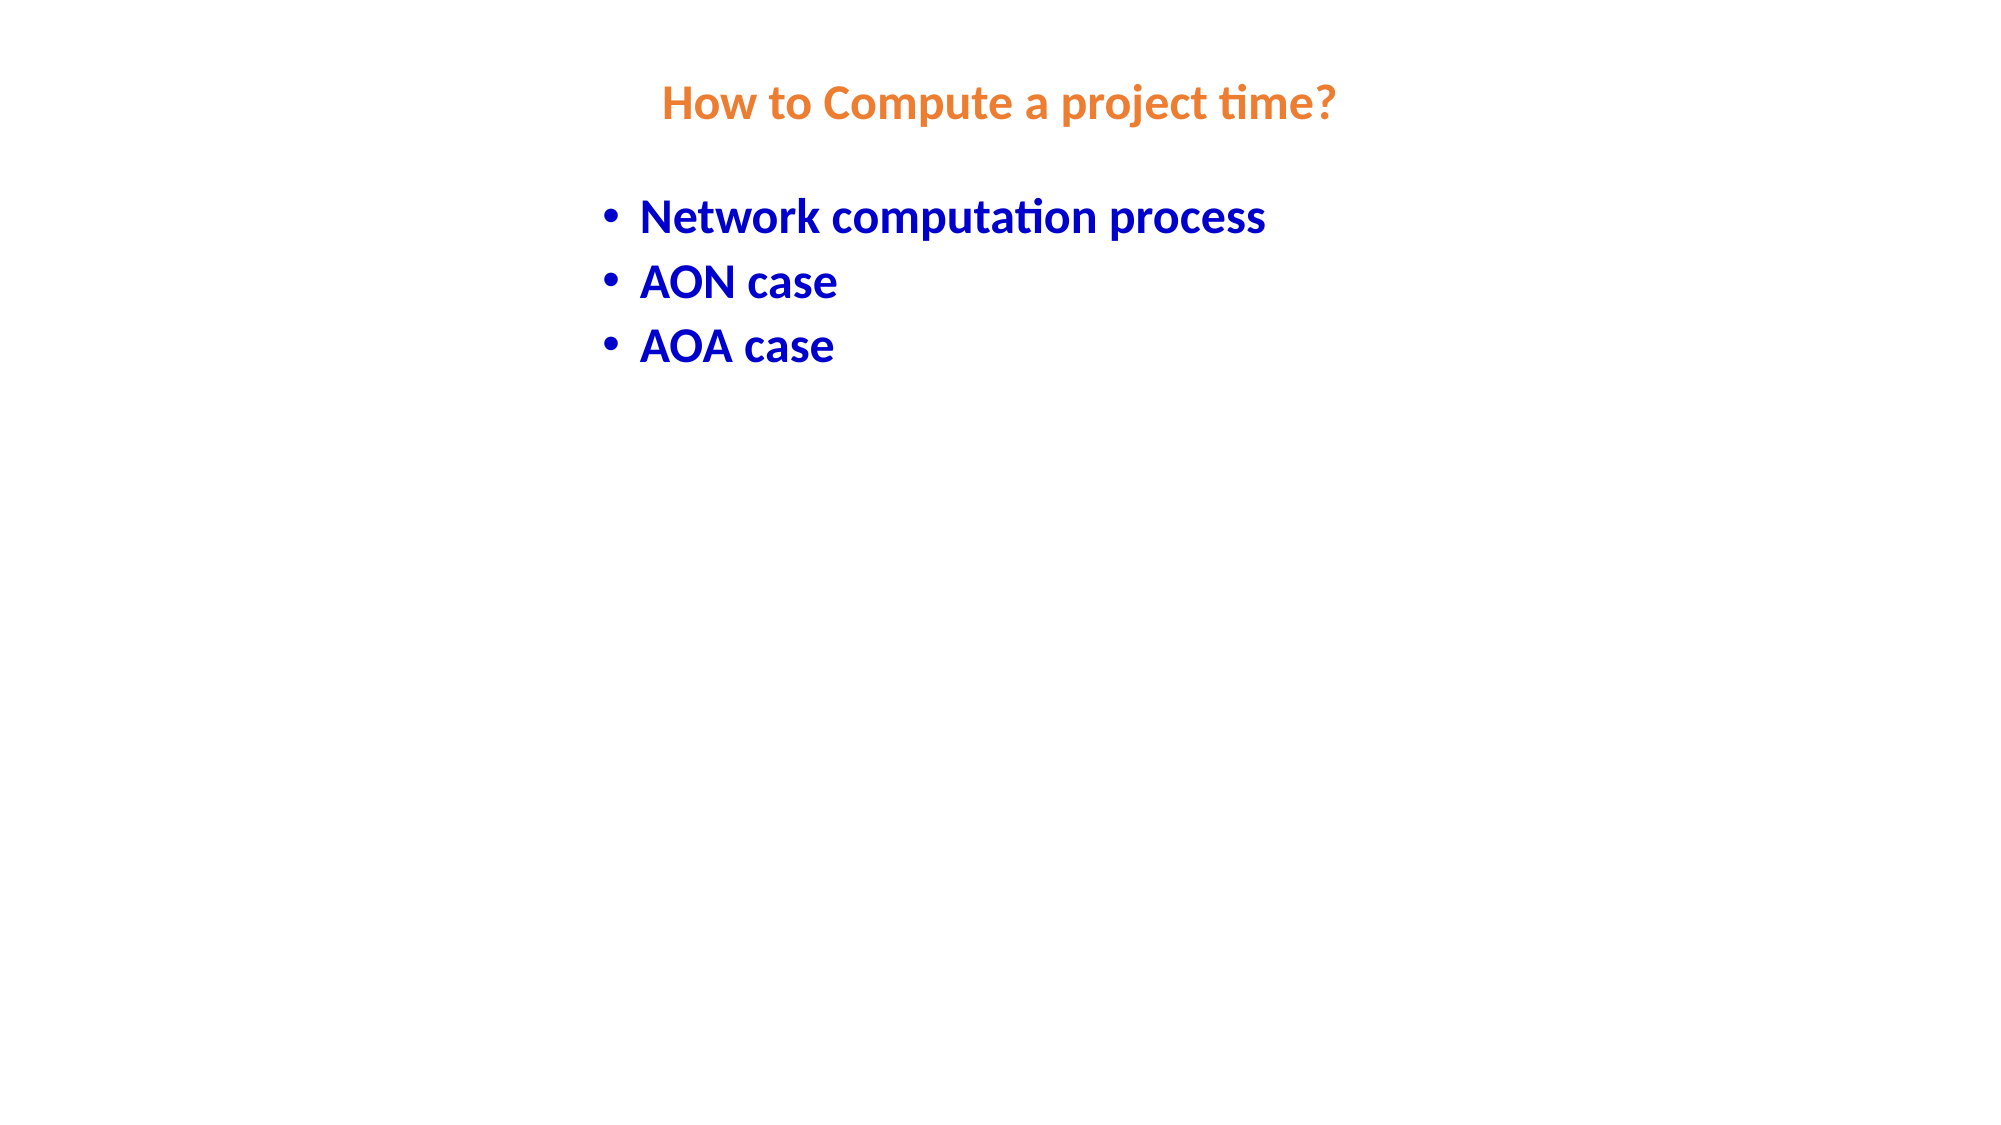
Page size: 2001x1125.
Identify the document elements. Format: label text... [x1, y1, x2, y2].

title How to Compute a project time? [137, 59, 1863, 148]
list Network computation process AON case AOA case [137, 183, 1863, 1014]
